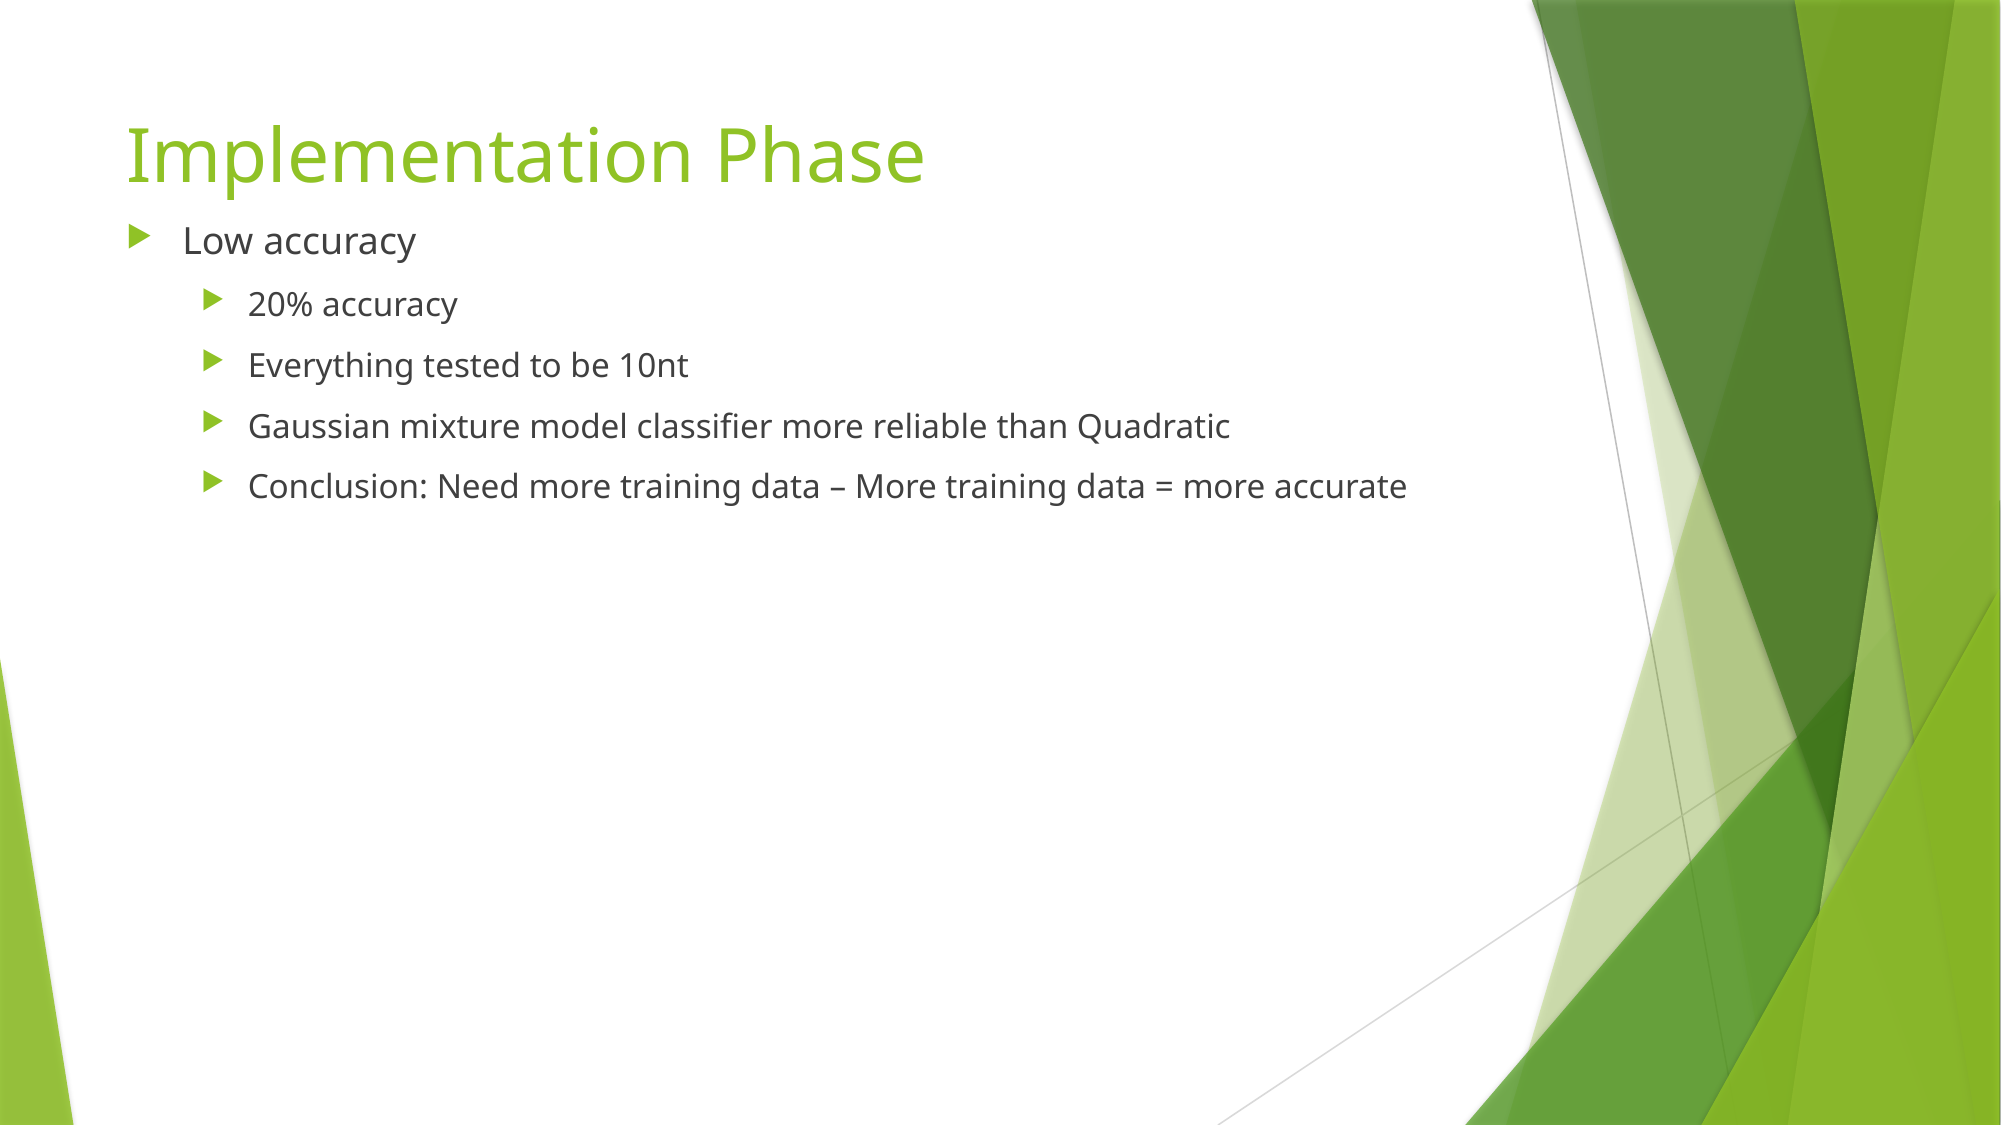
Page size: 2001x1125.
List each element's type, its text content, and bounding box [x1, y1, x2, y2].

list Low accuracy 20% accuracy Everything tested to be 10nt Gaussian mixture model classifier more reliable than Quadratic Conclusion: Need more training data – More training data = more accurate [111, 209, 1522, 847]
title Implementation Phase [111, 99, 1522, 209]
